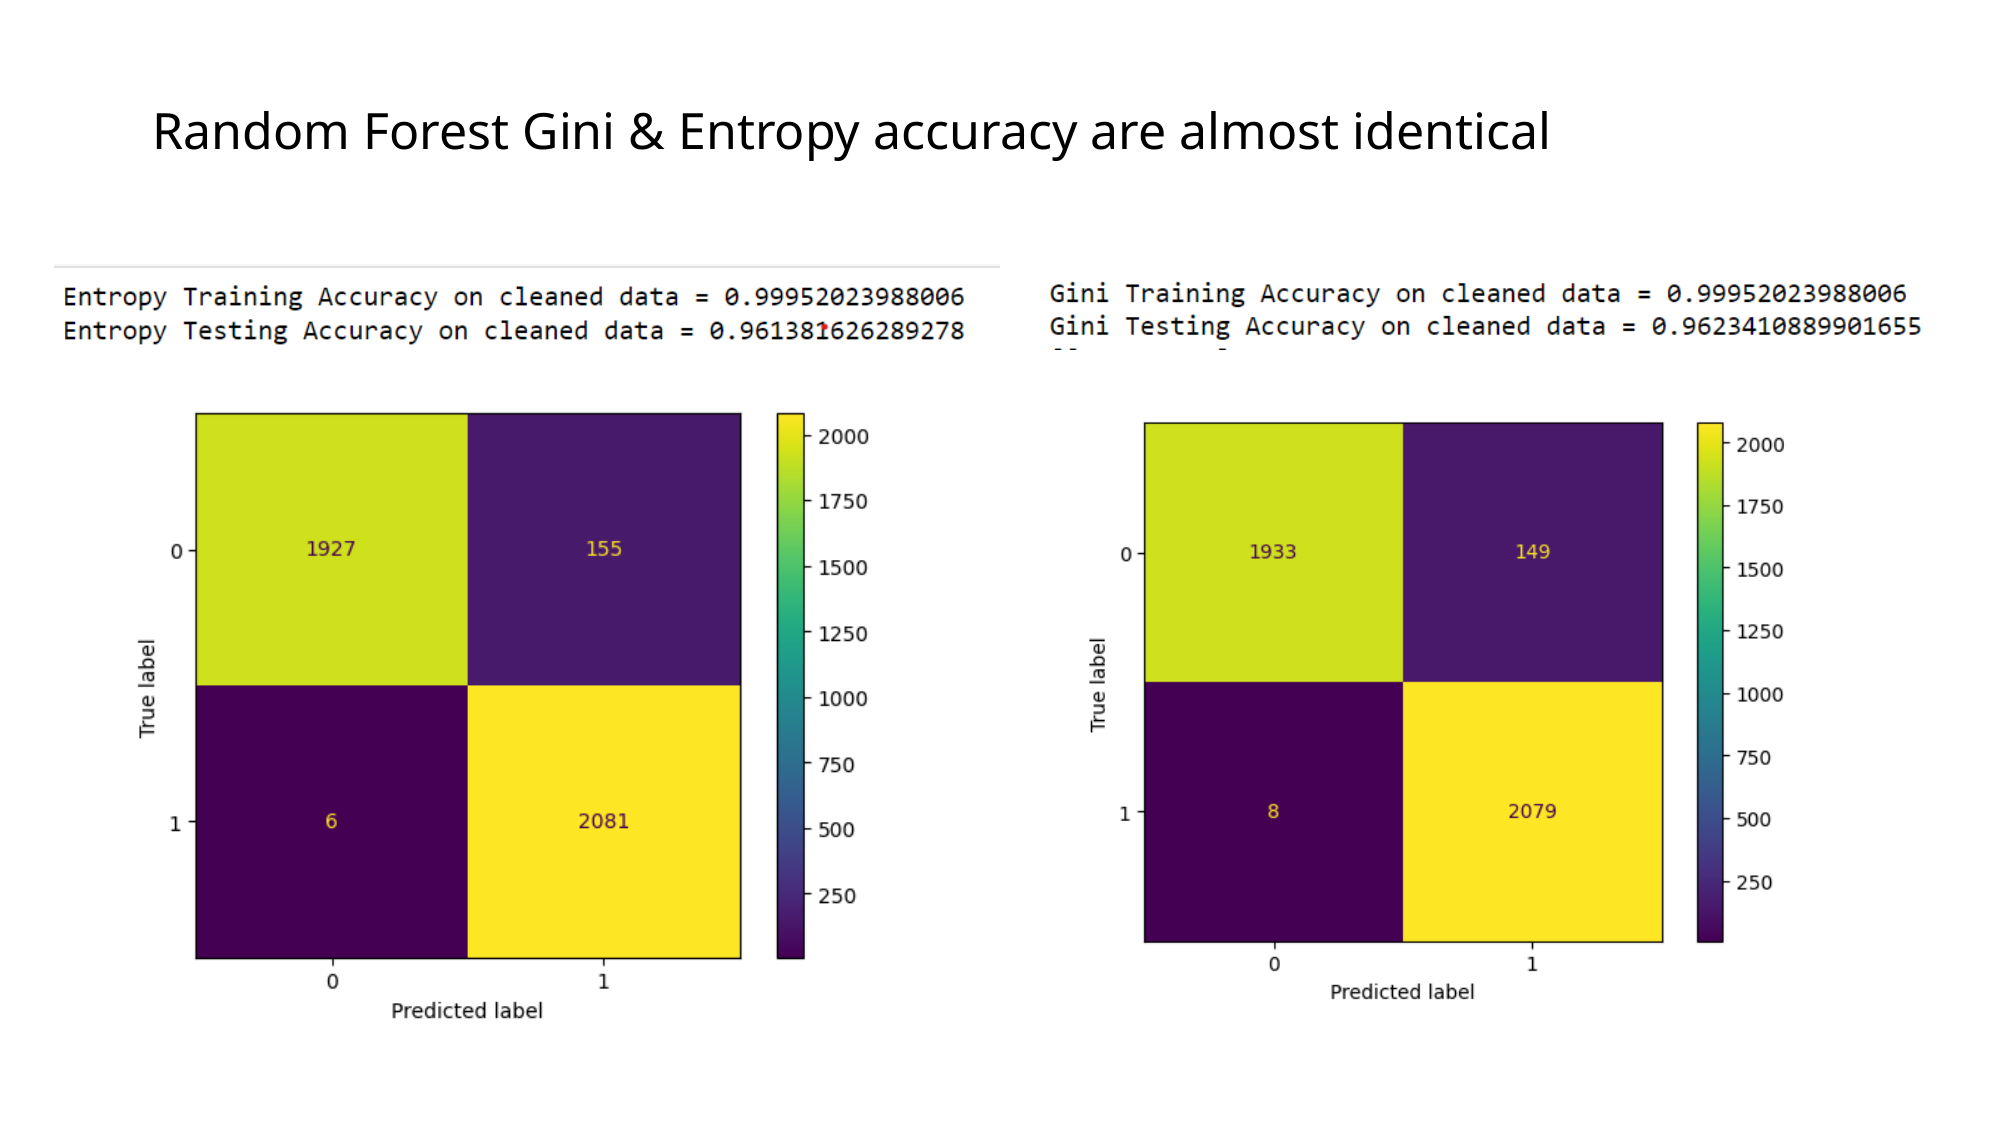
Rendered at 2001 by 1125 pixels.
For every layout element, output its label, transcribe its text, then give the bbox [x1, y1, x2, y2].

picture [54, 264, 1000, 352]
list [125, 400, 883, 1036]
picture [1038, 267, 1941, 350]
title Random Forest Gini & Entropy accuracy are almost identical [137, 59, 1863, 207]
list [1077, 410, 1798, 1016]
